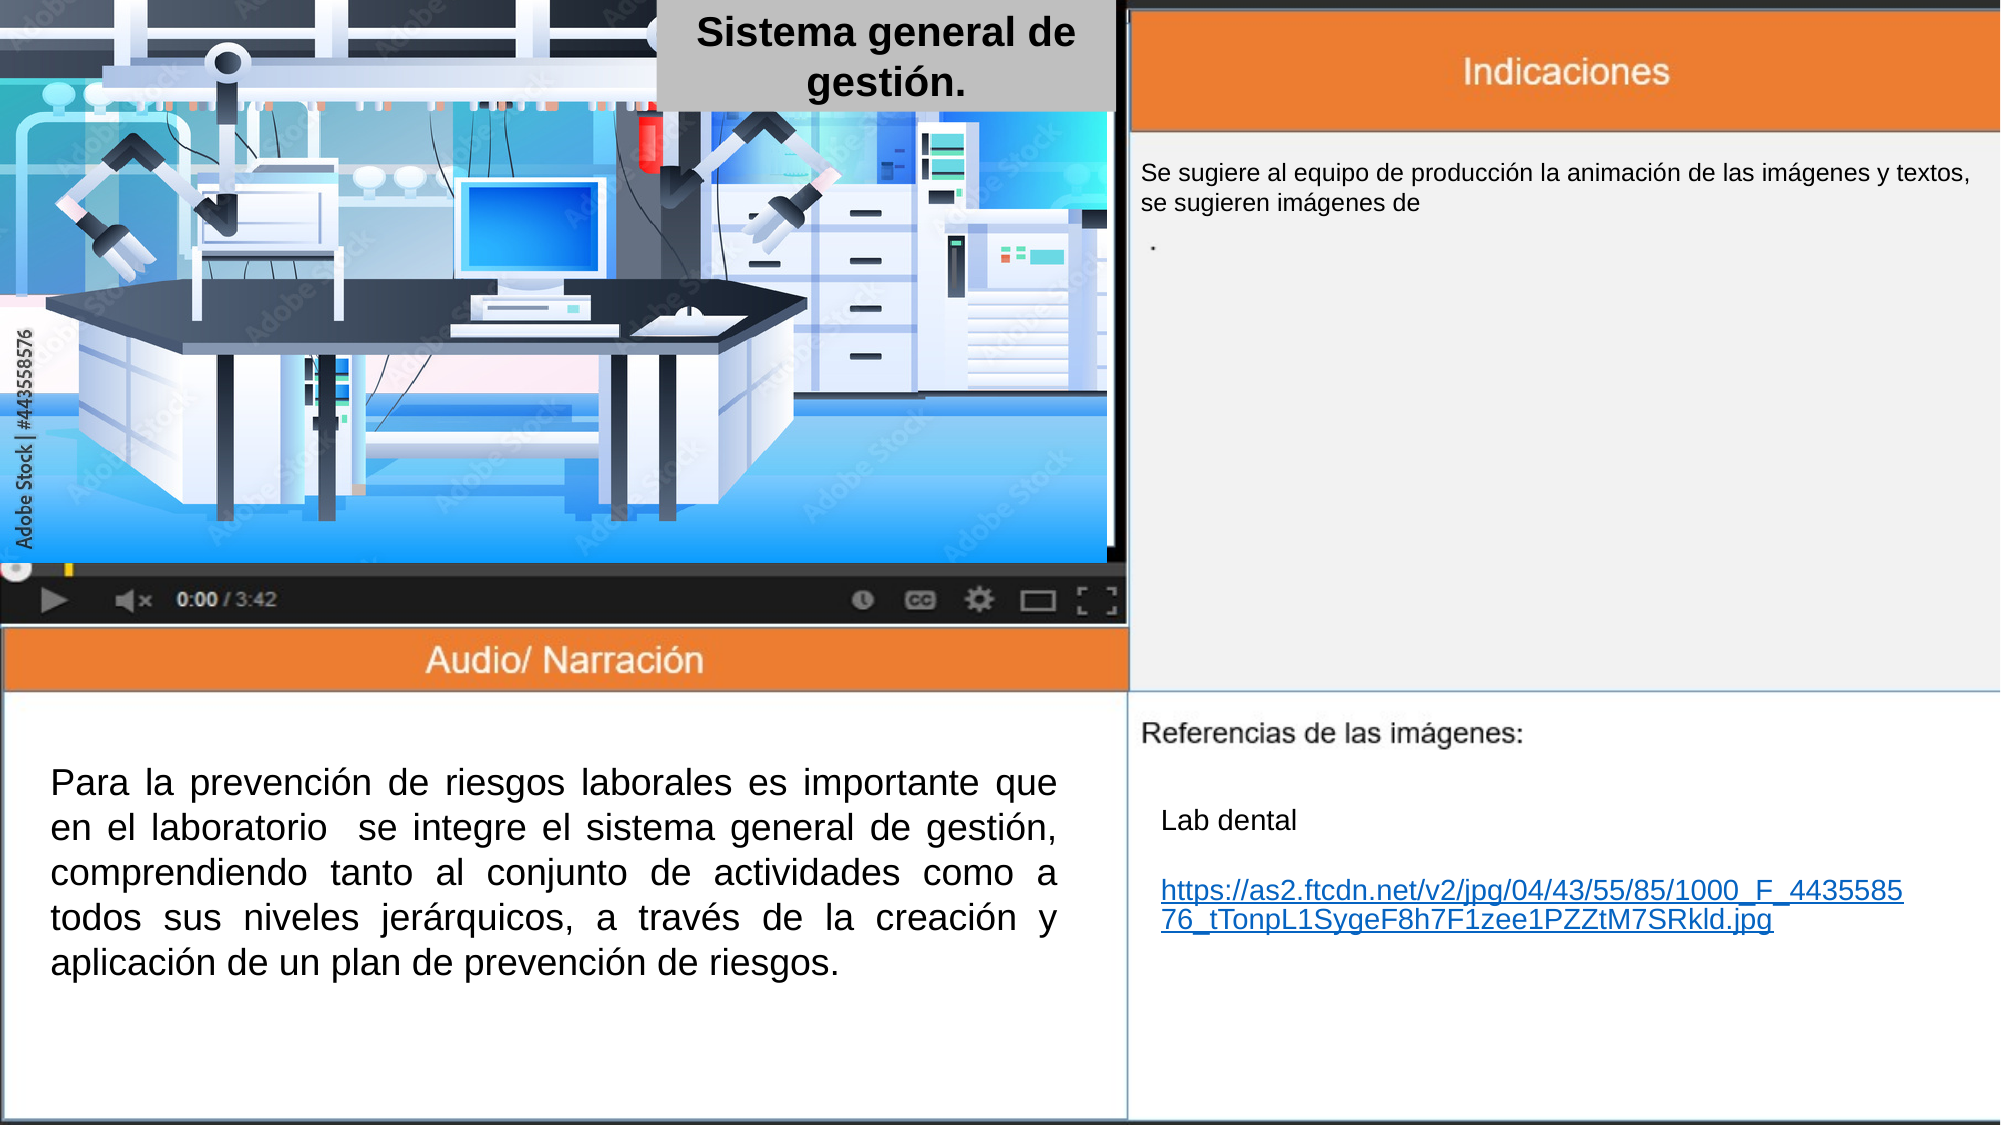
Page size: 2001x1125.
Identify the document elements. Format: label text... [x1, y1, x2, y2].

picture [0, 0, 2001, 1125]
text_box Para la prevención de riesgos laborales es importante que en el laboratorio se integre el sistema general de gestión, comprendiendo tanto al conjunto de actividades como a todos sus niveles jerárquicos, a través de la creación y aplicación de un plan de prevención de riesgos. [35, 750, 1073, 991]
text_box Se sugiere al equipo de producción la animación de las imágenes y textos, se sugieren imágenes de [1125, 148, 2000, 224]
text_box Lab dental https://as2.ftcdn.net/v2/jpg/04/43/55/85/1000_F_443558576_tTonpL1SygeF8h7F1zee1PZZtM7SRkld.jpg [1145, 793, 1932, 949]
text_box Sistema general de gestión. [1107, 0, 1117, 112]
